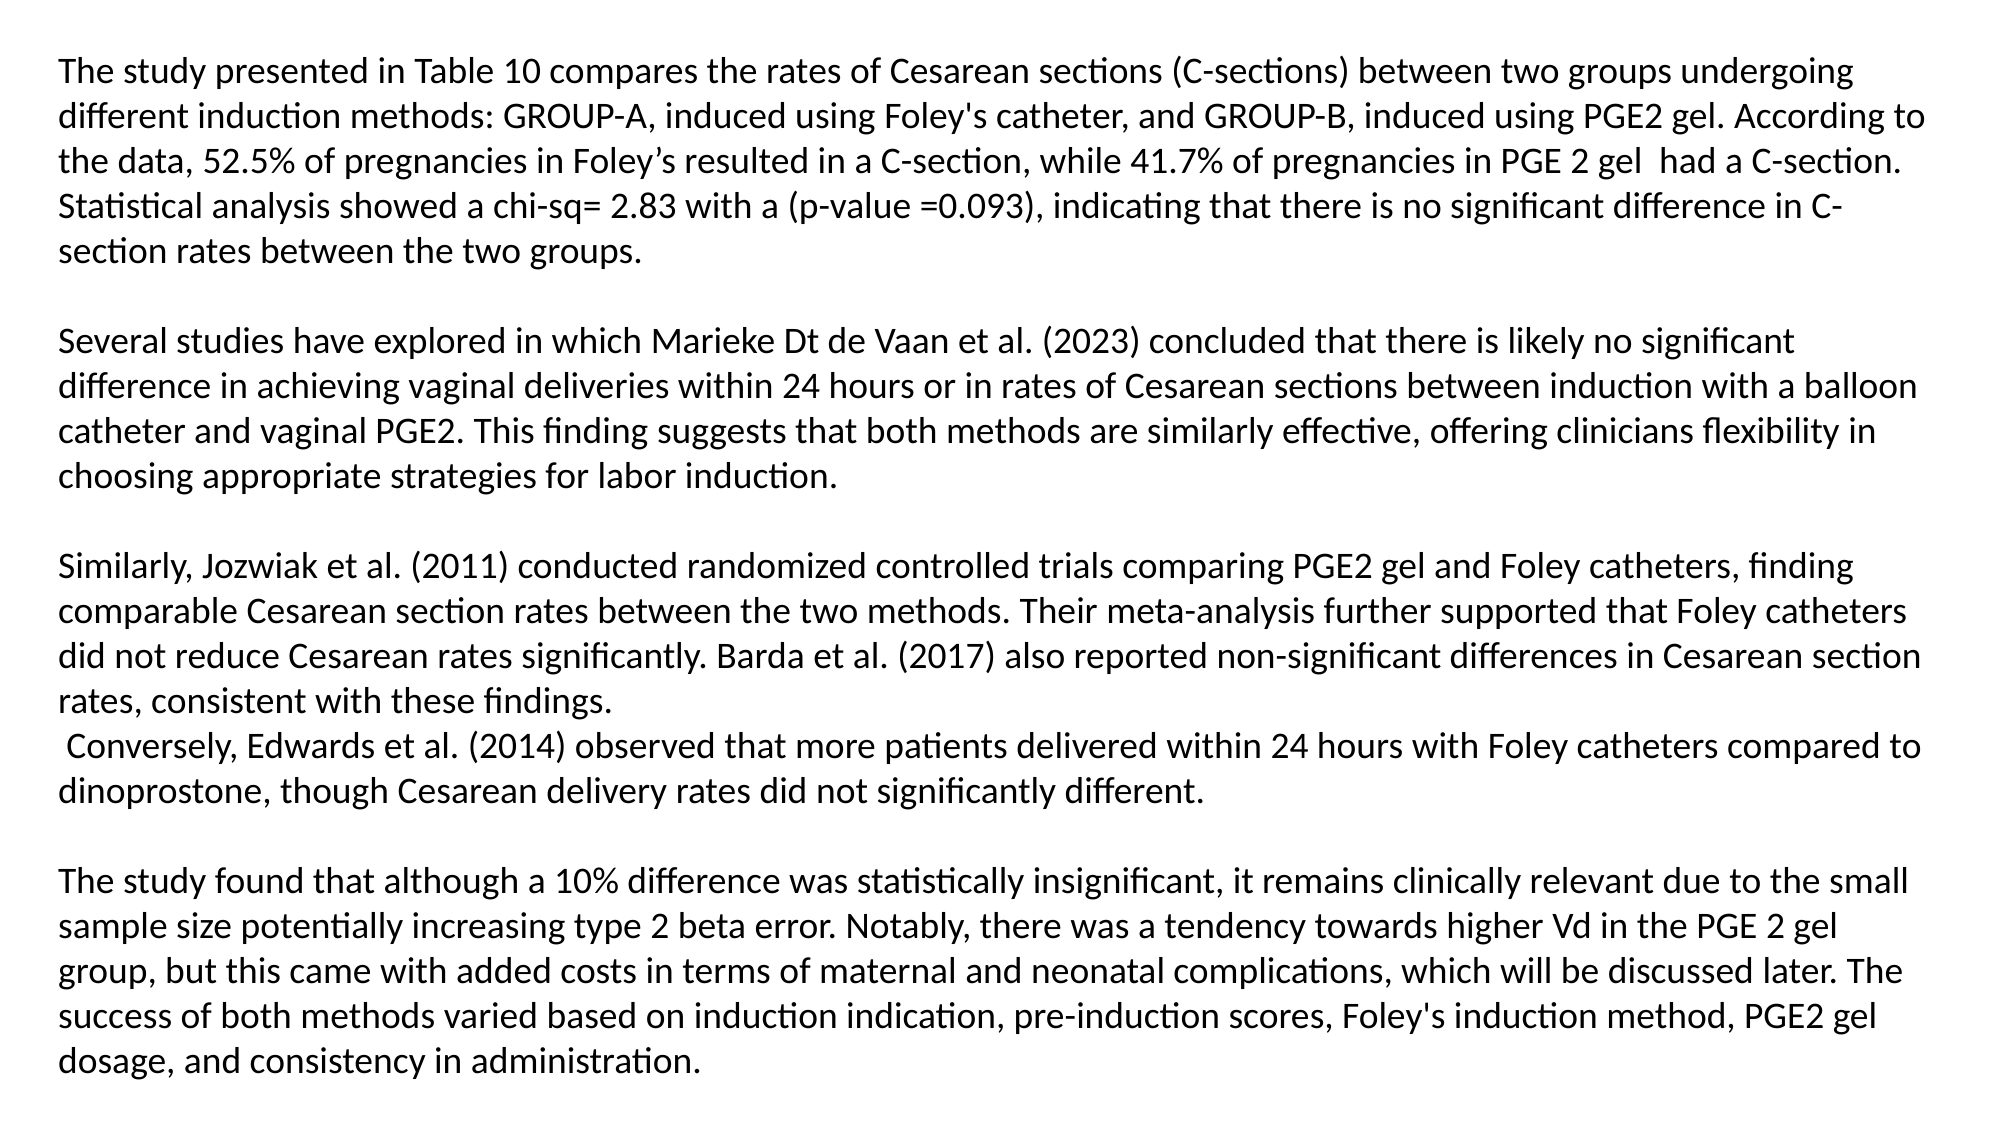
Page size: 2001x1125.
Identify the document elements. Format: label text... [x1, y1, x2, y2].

text_box The study presented in Table 10 compares the rates of Cesarean sections (C-sections) between two groups undergoing different induction methods: GROUP-A, induced using Foley's catheter, and GROUP-B, induced using PGE2 gel. According to the data, 52.5% of pregnancies in Foley’s resulted in a C-section, while 41.7% of pregnancies in PGE 2 gel had a C-section. Statistical analysis showed a chi-sq= 2.83 with a (p-value =0.093), indicating that there is no significant difference in C-section rates between the two groups. Several studies have explored in which Marieke Dt de Vaan et al. (2023) concluded that there is likely no significant difference in achieving vaginal deliveries within 24 hours or in rates of Cesarean sections between induction with a balloon catheter and vaginal PGE2. This finding suggests that both methods are similarly effective, offering clinicians flexibility in choosing appropriate strategies for labor induction. Similarly, Jozwiak et al. (2011) conducted randomized controlled trials comparing PGE2 gel and Foley catheters, finding comparable Cesarean section rates between the two methods. Their meta-analysis further supported that Foley catheters did not reduce Cesarean rates significantly. Barda et al. (2017) also reported non-significant differences in Cesarean section rates, consistent with these findings. Conversely, Edwards et al. (2014) observed that more patients delivered within 24 hours with Foley catheters compared to dinoprostone, though Cesarean delivery rates did not significantly different. The study found that although a 10% difference was statistically insignificant, it remains clinically relevant due to the small sample size potentially increasing type 2 beta error. Notably, there was a tendency towards higher Vd in the PGE 2 gel group, but this came with added costs in terms of maternal and neonatal complications, which will be discussed later. The success of both methods varied based on induction indication, pre-induction scores, Foley's induction method, PGE2 gel dosage, and consistency in administration. [43, 38, 1952, 1125]
